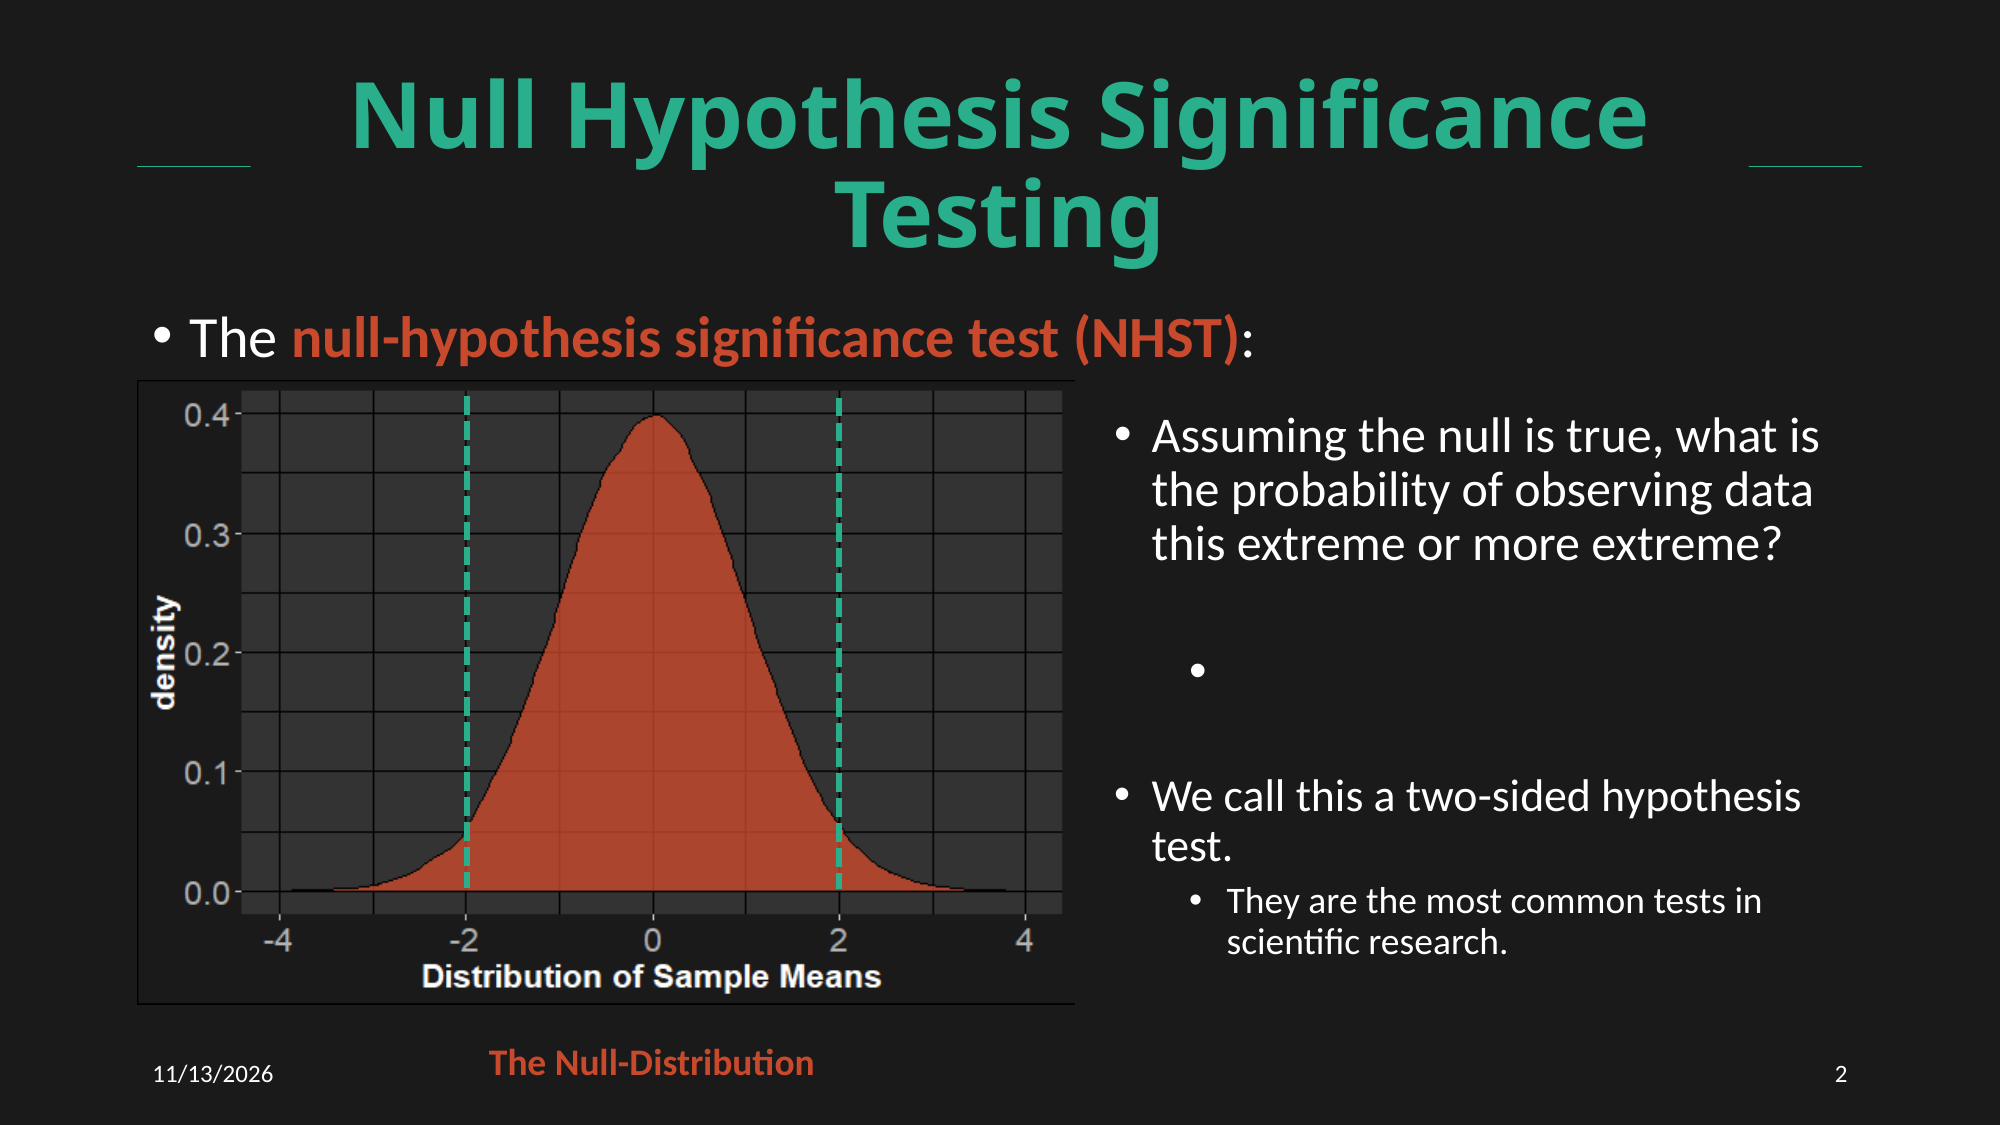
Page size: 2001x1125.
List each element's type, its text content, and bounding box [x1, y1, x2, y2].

title Null Hypothesis Significance Testing [250, 59, 1749, 278]
slide_number 2 [1412, 1042, 1863, 1103]
picture [137, 380, 1075, 1005]
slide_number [137, 1042, 588, 1103]
text_box The Null-Distribution [474, 1030, 830, 1091]
